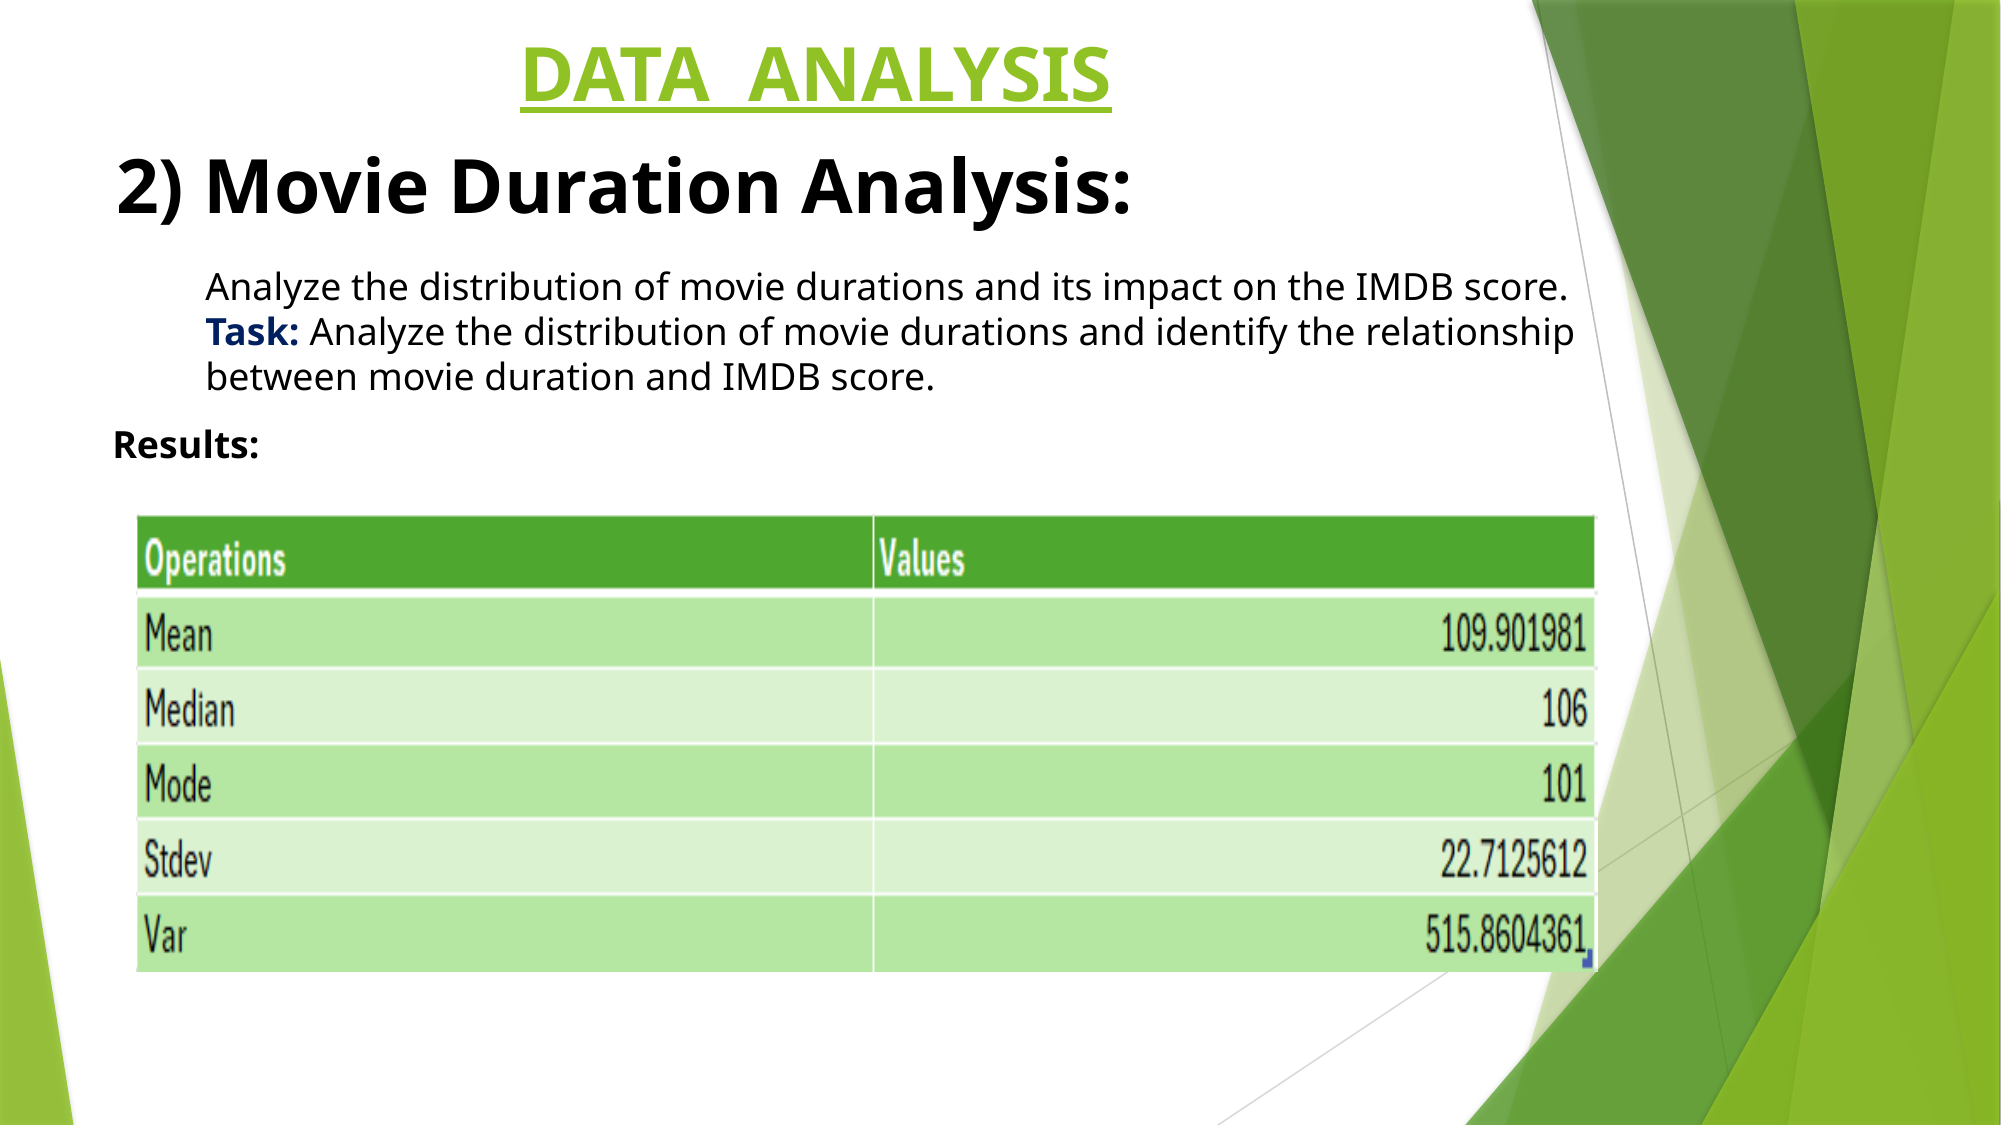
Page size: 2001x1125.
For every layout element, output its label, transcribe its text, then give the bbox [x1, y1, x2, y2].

text_box DATA ANALYSIS [504, 19, 1915, 131]
text_box Results: [97, 413, 275, 474]
title 2) Movie Duration Analysis: [101, 130, 1512, 240]
picture [136, 513, 1598, 973]
text_box Analyze the distribution of movie durations and its impact on the IMDB score. Task: Analyze the distribution of movie durations and identify the relationship between movie duration and IMDB score. [190, 255, 1602, 406]
